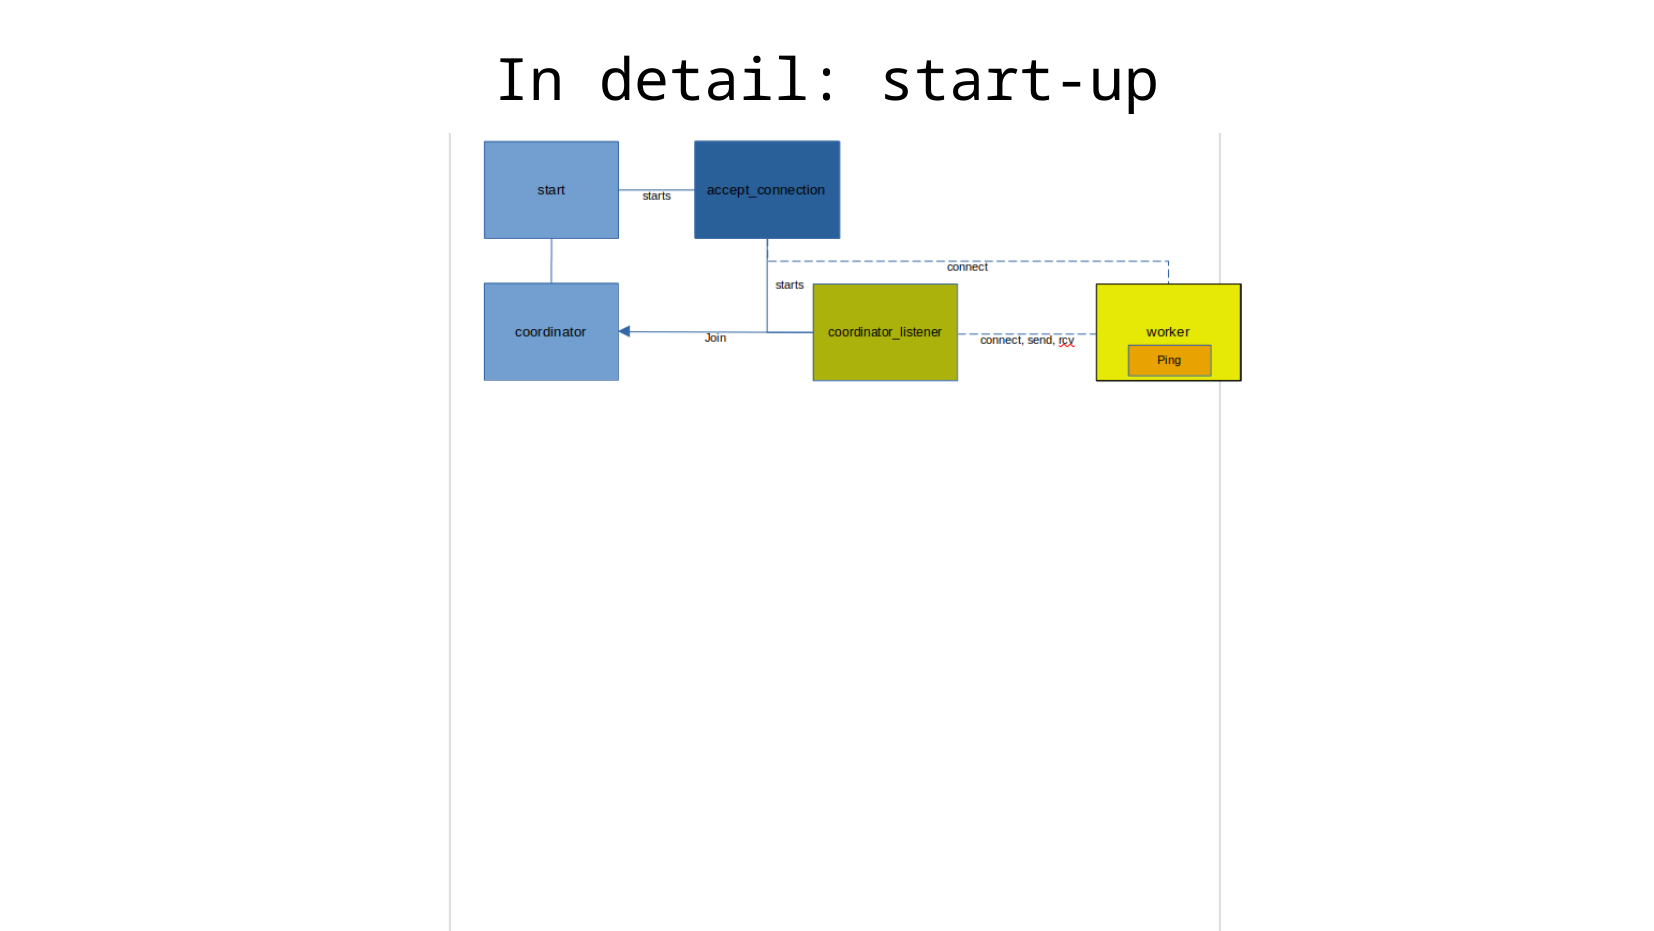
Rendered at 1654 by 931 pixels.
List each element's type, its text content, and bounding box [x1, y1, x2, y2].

text_box In detail: start-up [411, 34, 1242, 120]
picture [411, 133, 1257, 931]
